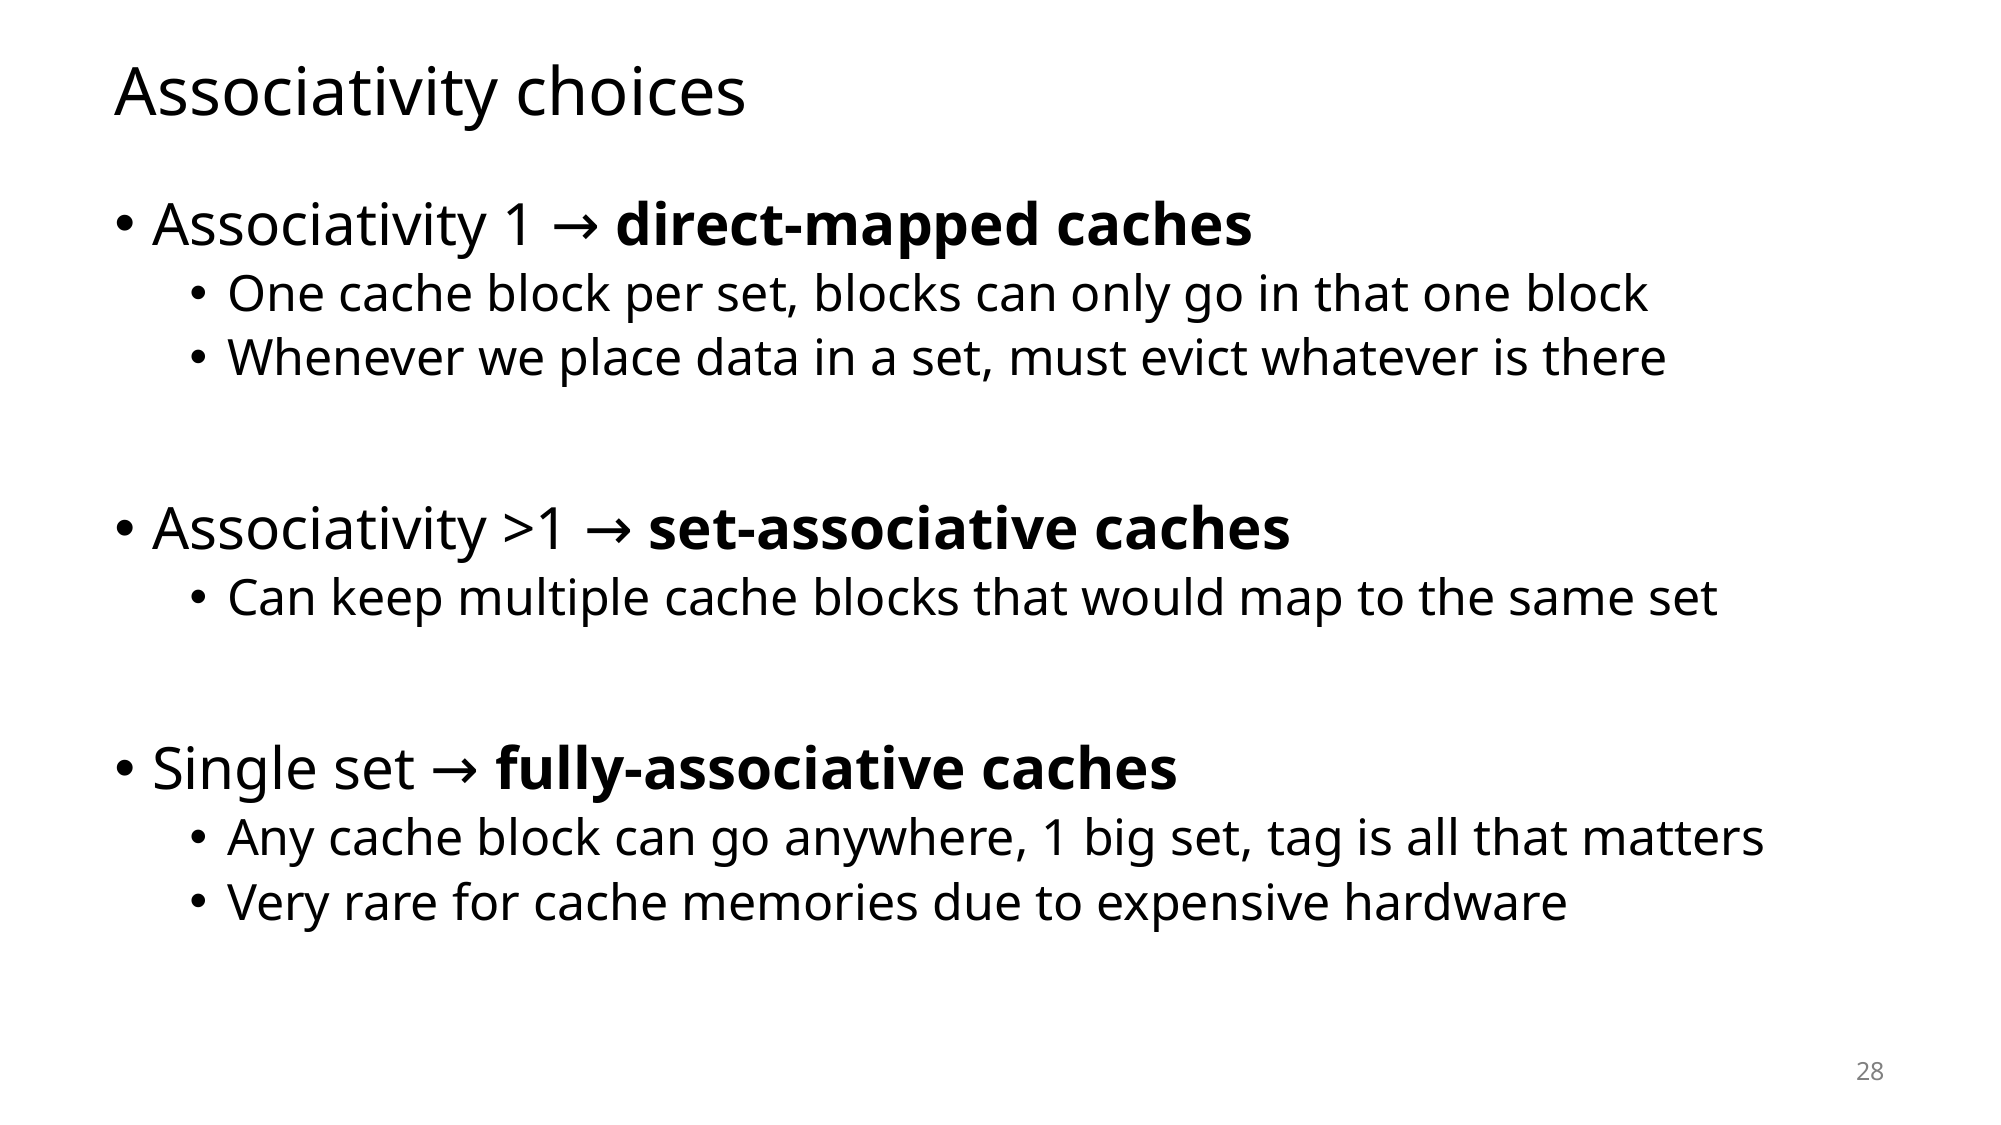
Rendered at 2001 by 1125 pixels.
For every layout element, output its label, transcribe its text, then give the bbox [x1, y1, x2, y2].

slide_number 28 [1749, 1042, 1900, 1103]
list Associativity 1 → direct-mapped caches One cache block per set, blocks can only go in that one block Whenever we place data in a set, must evict whatever is there Associativity >1 → set-associative caches Can keep multiple cache blocks that would map to the same set Single set → fully-associative caches Any cache block can go anywhere, 1 big set, tag is all that matters Very rare for cache memories due to expensive hardware [99, 187, 1900, 1013]
title Associativity choices [99, 37, 1900, 150]
